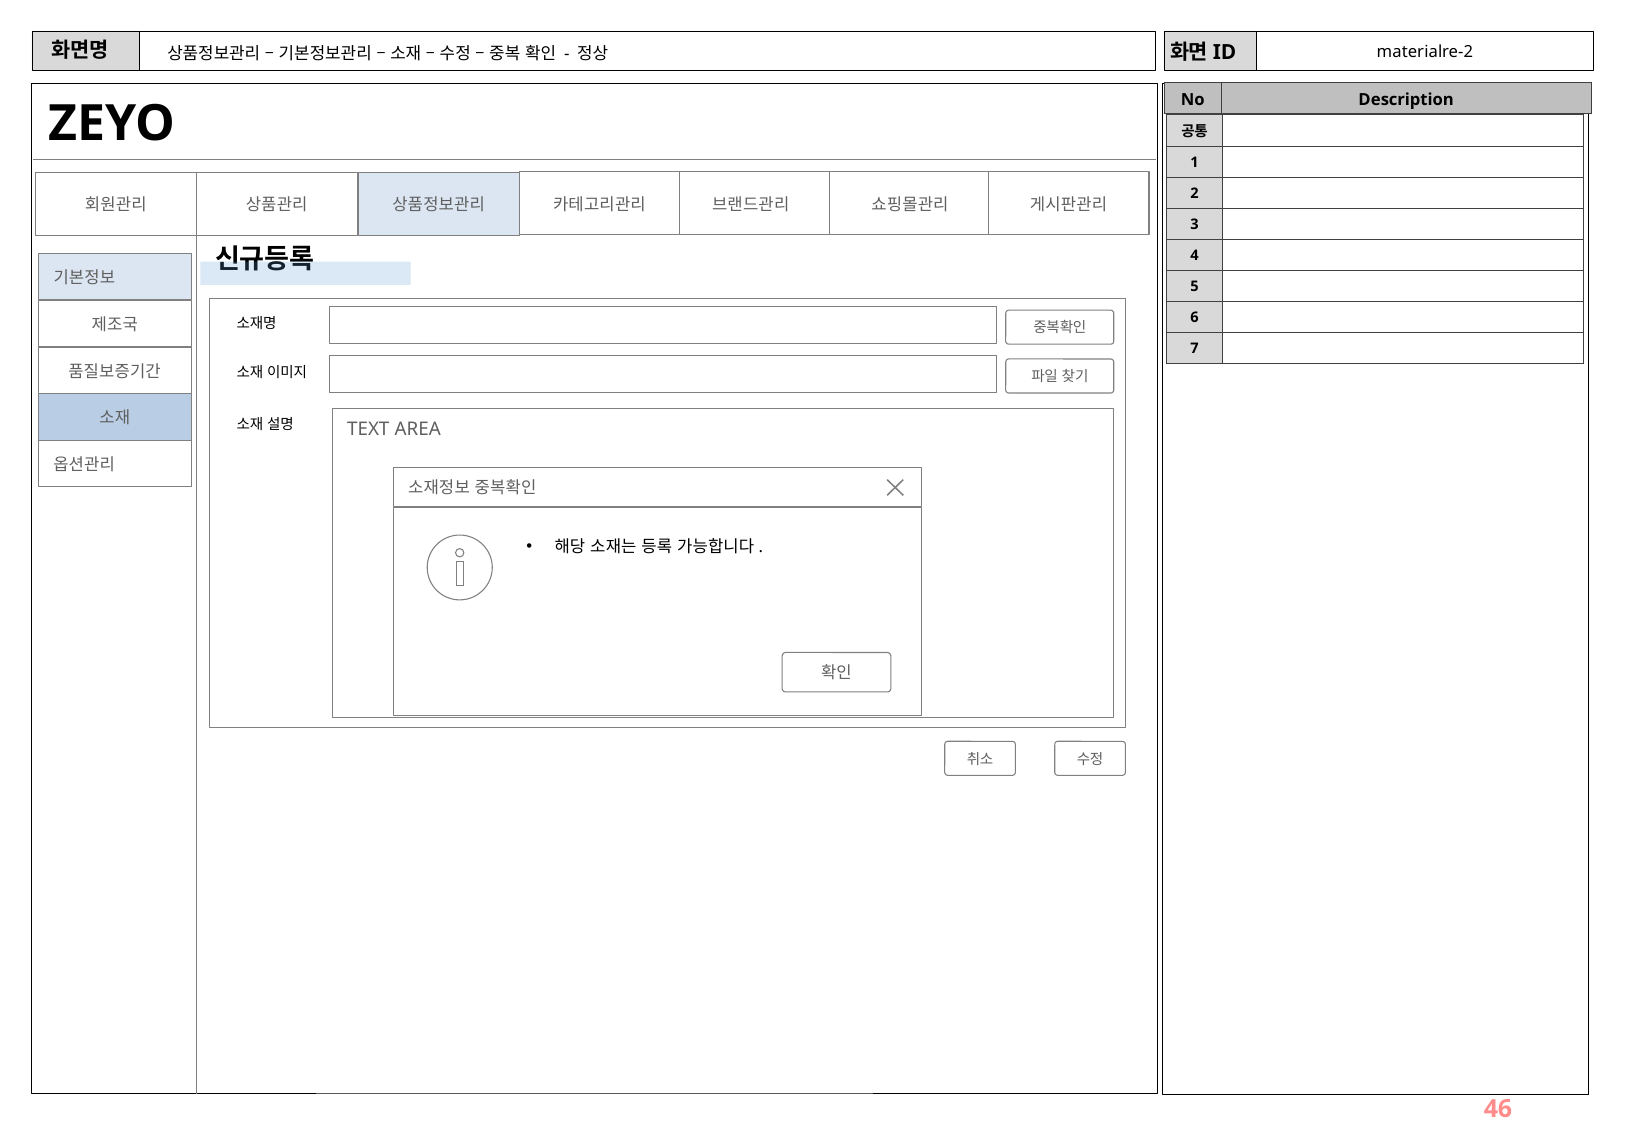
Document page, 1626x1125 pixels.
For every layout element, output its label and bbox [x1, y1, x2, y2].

title [152, 35, 1143, 71]
table_cell [1167, 302, 1222, 332]
table_header [1223, 115, 1583, 146]
text_box [1052, 739, 1128, 778]
table_cell [1223, 240, 1583, 270]
table_cell [1223, 178, 1583, 208]
text_box [36, 251, 193, 489]
table_cell [1167, 209, 1222, 239]
text_box [34, 170, 1151, 1095]
text_box [942, 739, 1018, 778]
table_cell [1167, 240, 1222, 270]
table_cell [1223, 209, 1583, 239]
table_cell [1167, 178, 1222, 208]
text_box [207, 296, 1128, 730]
list [1256, 31, 1594, 71]
table_cell [1223, 302, 1583, 332]
text_box [32, 83, 1157, 160]
slide_number [1442, 1093, 1528, 1125]
table_header [1167, 115, 1222, 146]
table_cell [1167, 147, 1222, 177]
table_cell [1223, 333, 1583, 363]
table_cell [1167, 271, 1222, 301]
table_cell [1223, 271, 1583, 301]
table_cell [1167, 333, 1222, 363]
table_cell [1223, 147, 1583, 177]
